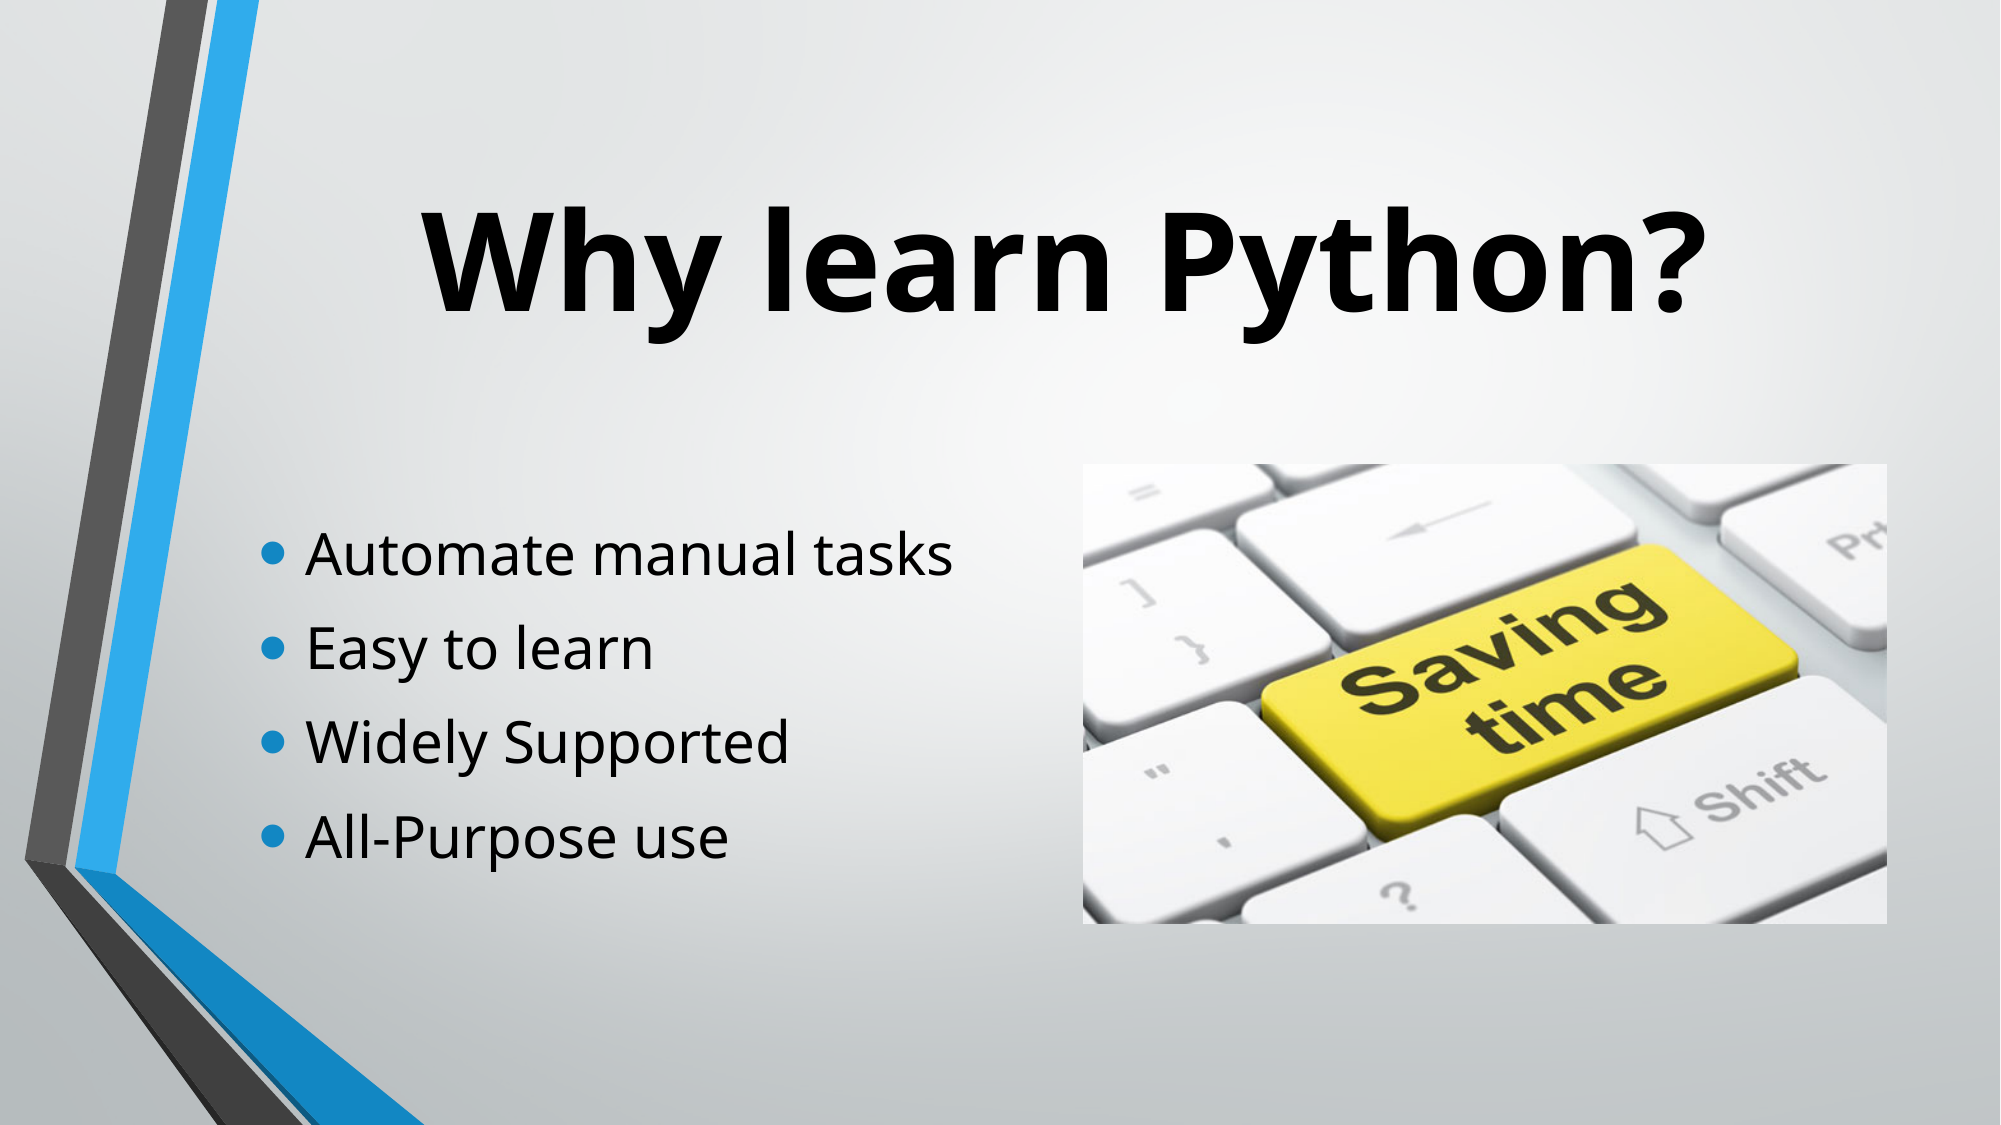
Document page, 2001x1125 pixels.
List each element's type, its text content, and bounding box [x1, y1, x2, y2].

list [1083, 464, 1888, 924]
title Why learn Python? [243, 112, 1887, 400]
list Automate manual tasks Easy to learn Widely Supported All-Purpose use [243, 437, 1047, 950]
